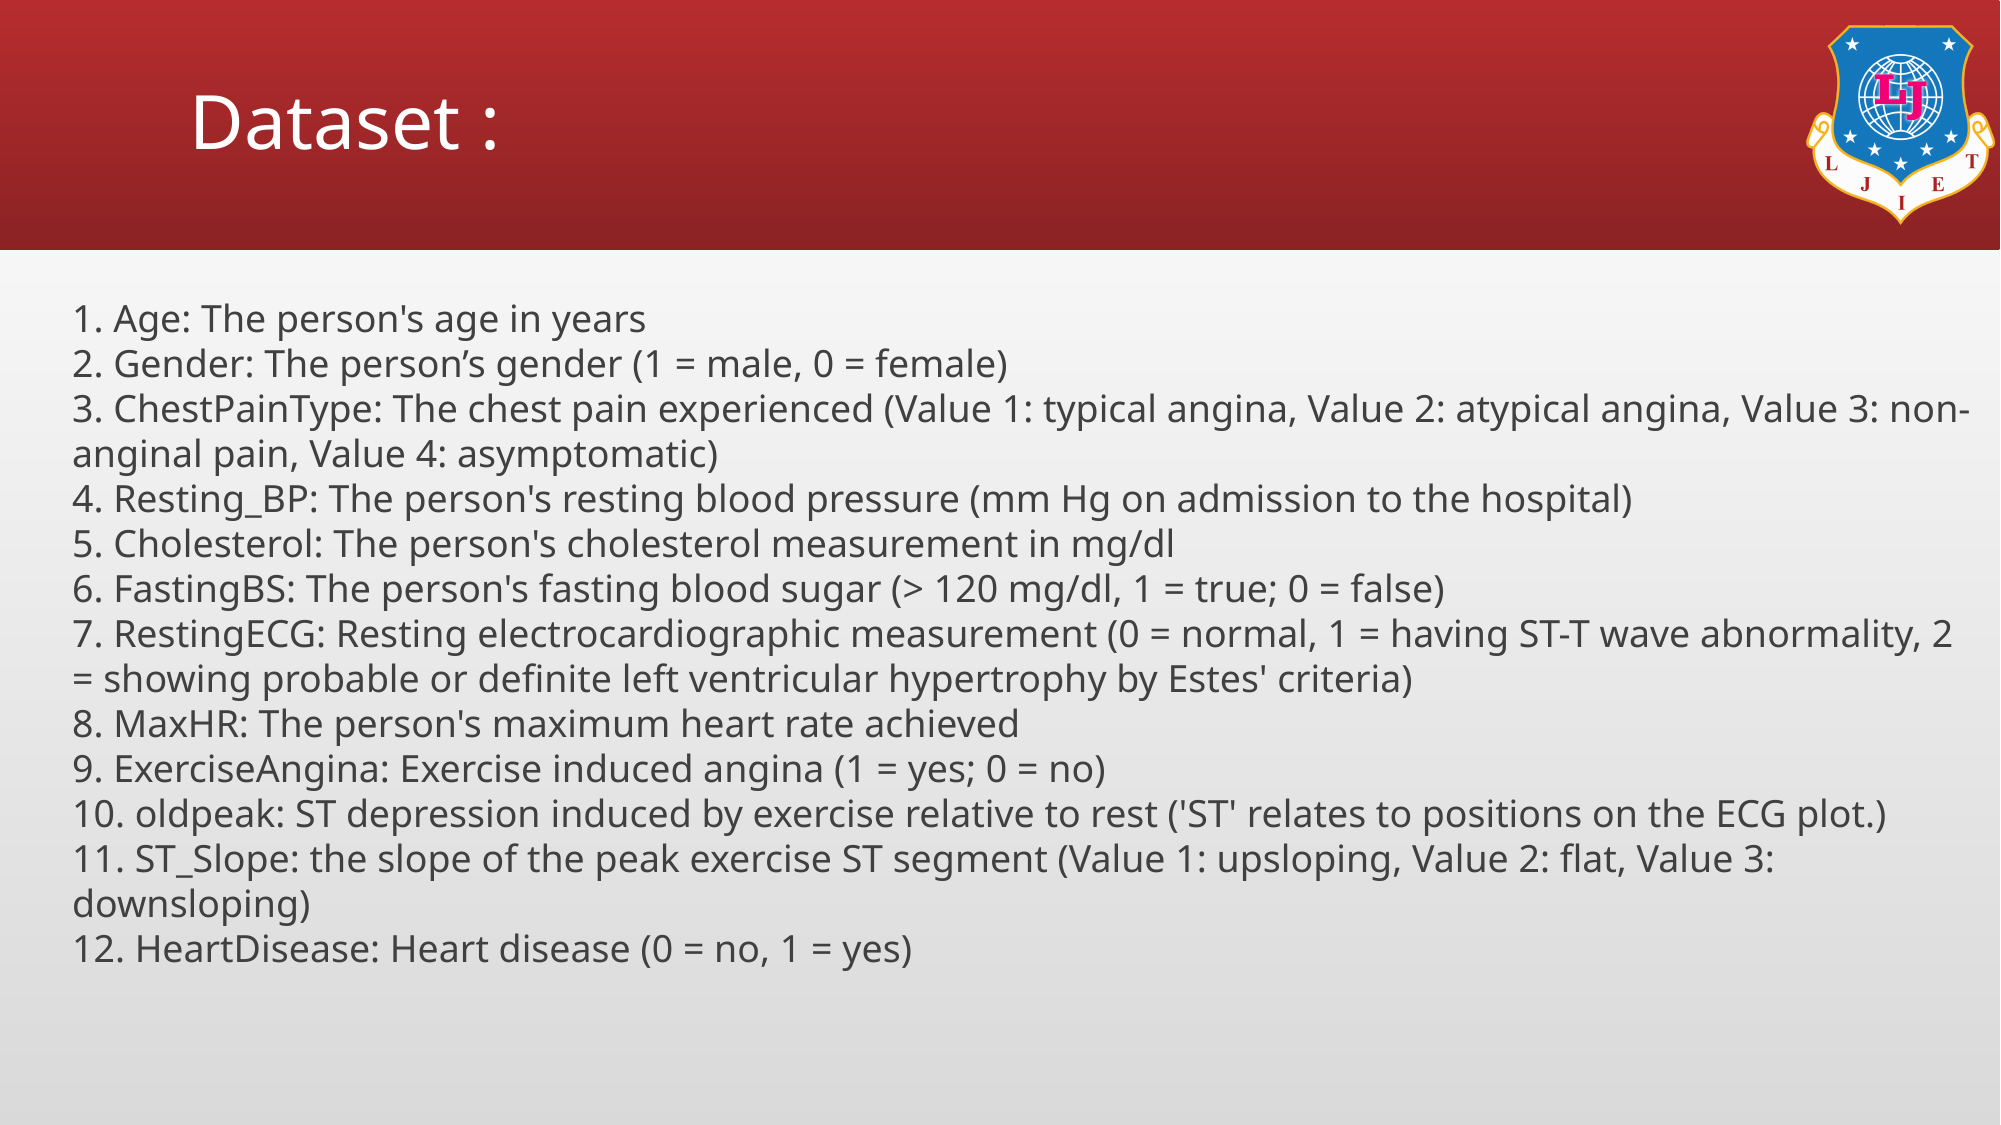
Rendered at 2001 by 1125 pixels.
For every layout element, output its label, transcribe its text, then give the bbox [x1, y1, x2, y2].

picture [1806, 25, 1995, 225]
title Dataset : [174, 16, 1825, 234]
list 1. Age: The person's age in years 2. Gender: The person’s gender (1 = male, 0 = female) 3. ChestPainType: The chest pain experienced (Value 1: typical angina, Value 2: atypical angina, Value 3: non-anginal pain, Value 4: asymptomatic) 4. Resting_BP: The person's resting blood pressure (mm Hg on admission to the hospital) 5. Cholesterol: The person's cholesterol measurement in mg/dl 6. FastingBS: The person's fasting blood sugar (> 120 mg/dl, 1 = true; 0 = false) 7. RestingECG: Resting electrocardiographic measurement (0 = normal, 1 = having ST-T wave abnormality, 2 = showing probable or definite left ventricular hypertrophy by Estes' criteria) 8. MaxHR: The person's maximum heart rate achieved 9. ExerciseAngina: Exercise induced angina (1 = yes; 0 = no) 10. oldpeak: ST depression induced by exercise relative to rest ('ST' relates to positions on the ECG plot.) 11. ST_Slope: the slope of the peak exercise ST segment (Value 1: upsloping, Value 2: flat, Value 3: downsloping) 12. HeartDisease: Heart disease (0 = no, 1 = yes) [57, 287, 1995, 1125]
